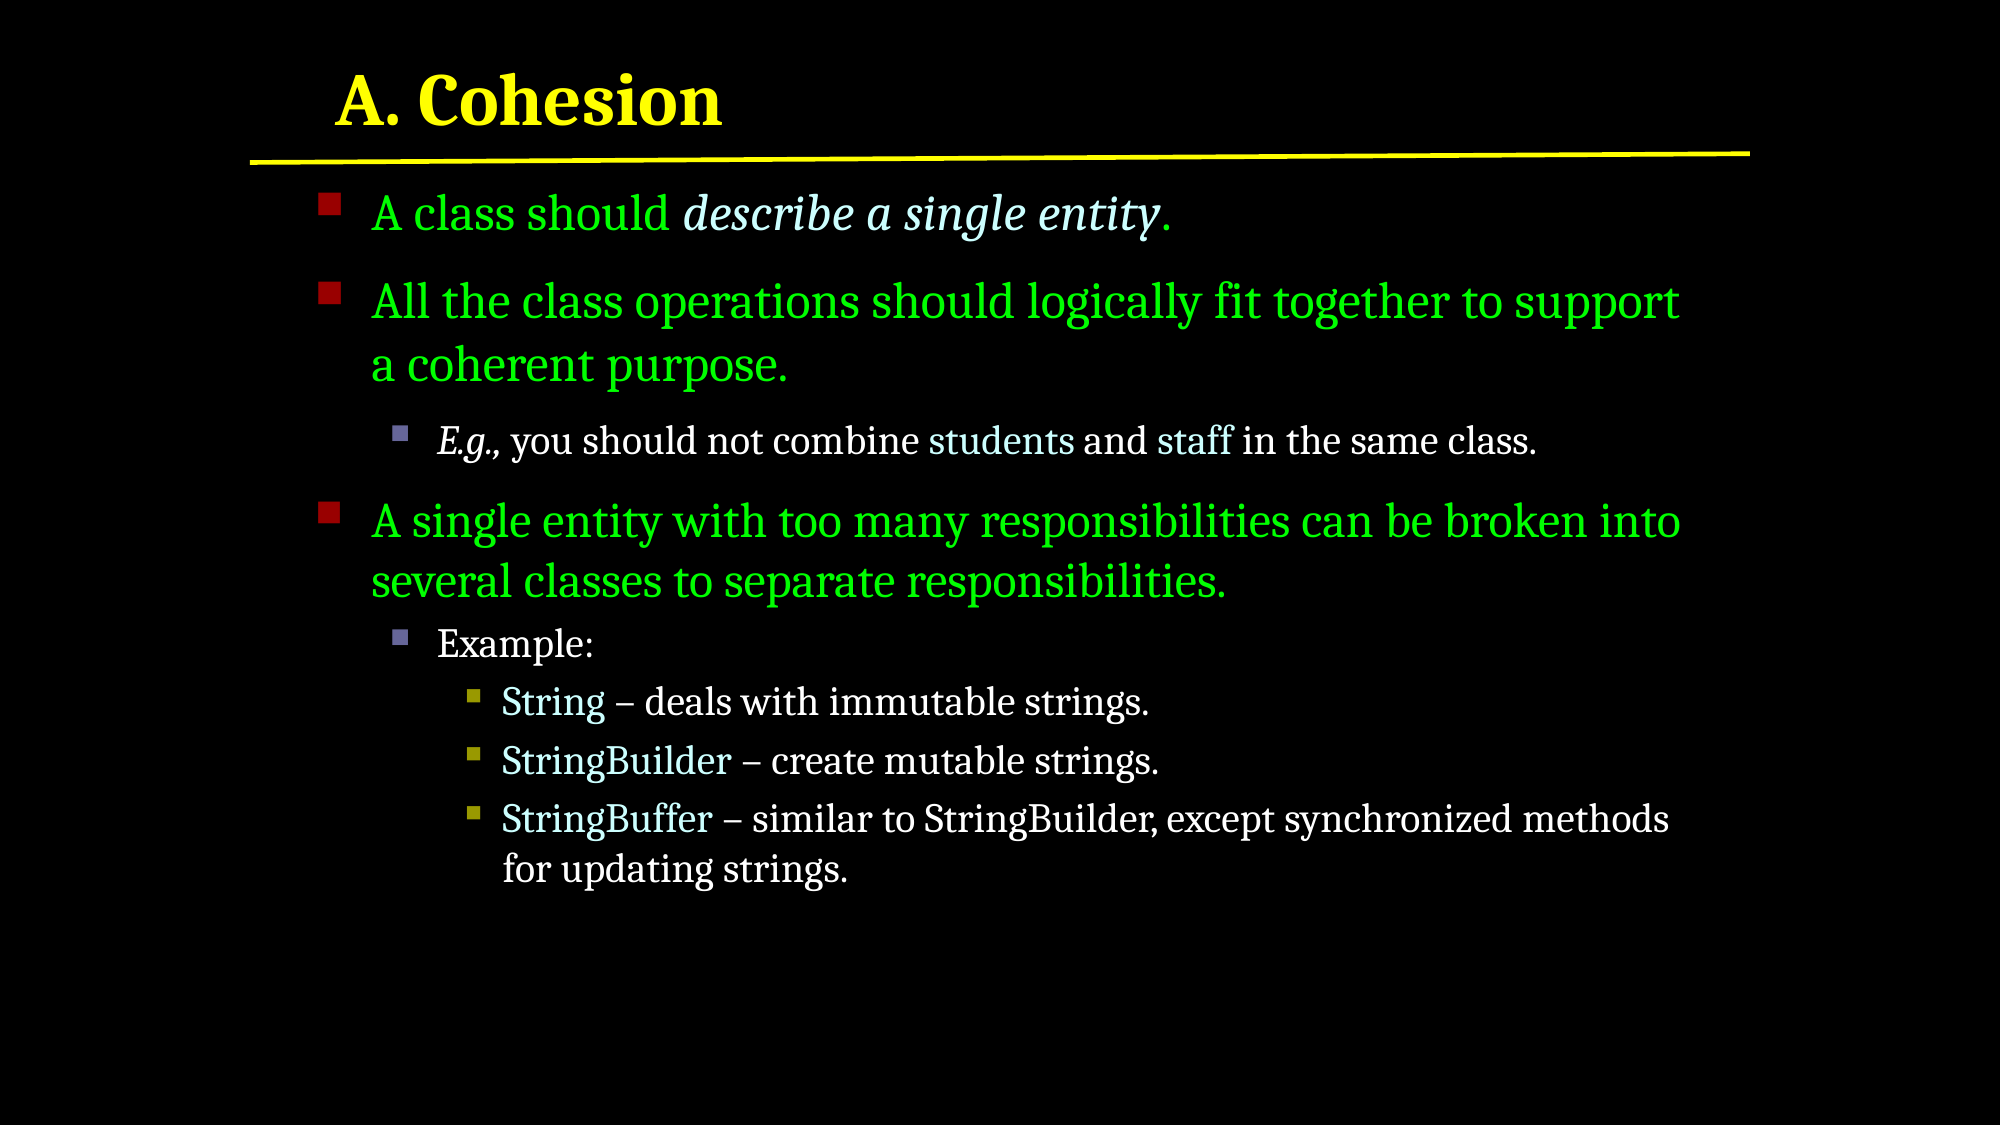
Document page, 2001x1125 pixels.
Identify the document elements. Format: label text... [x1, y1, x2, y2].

list A class should describe a single entity. All the class operations should logically fit together to support a coherent purpose. E.g., you should not combine students and staff in the same class. A single entity with too many responsibilities can be broken into several classes to separate responsibilities. Example: String – deals with immutable strings. StringBuilder – create mutable strings. StringBuffer – similar to StringBuilder, except synchronized methods for updating strings. [299, 171, 1698, 1037]
title A. Cohesion [320, 49, 1638, 148]
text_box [249, 153, 1751, 163]
